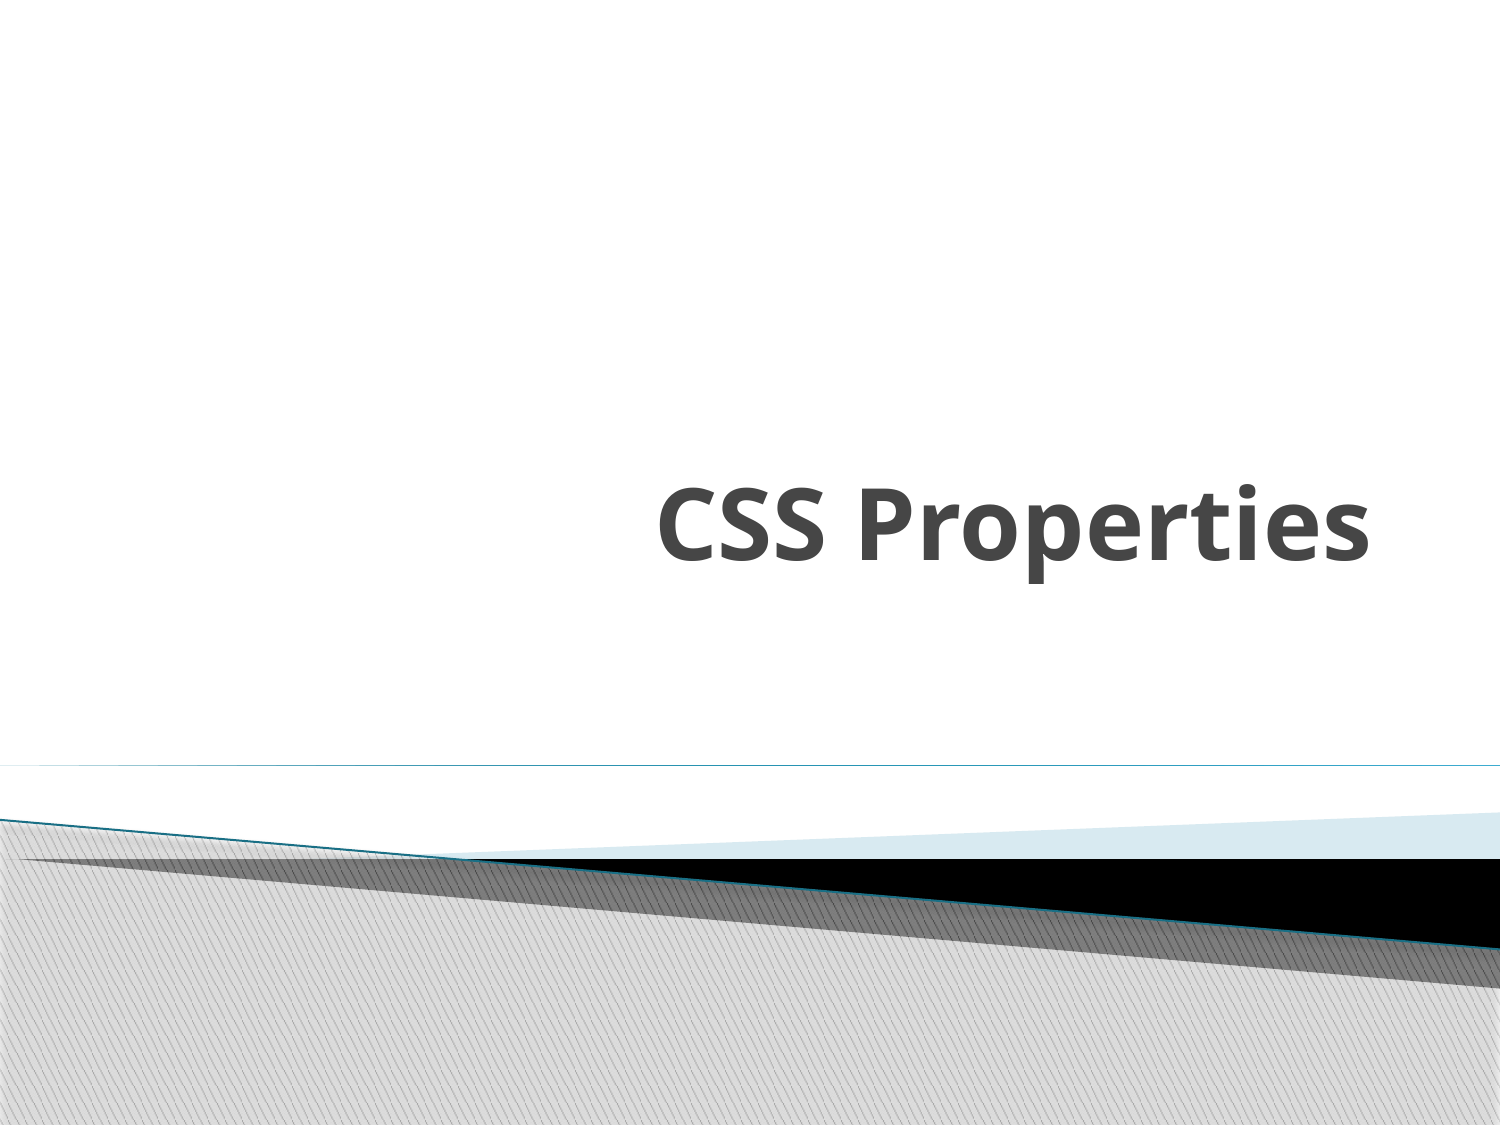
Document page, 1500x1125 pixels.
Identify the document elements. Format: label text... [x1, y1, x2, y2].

picture [5, 859, 1500, 989]
title CSS Properties [112, 287, 1388, 588]
